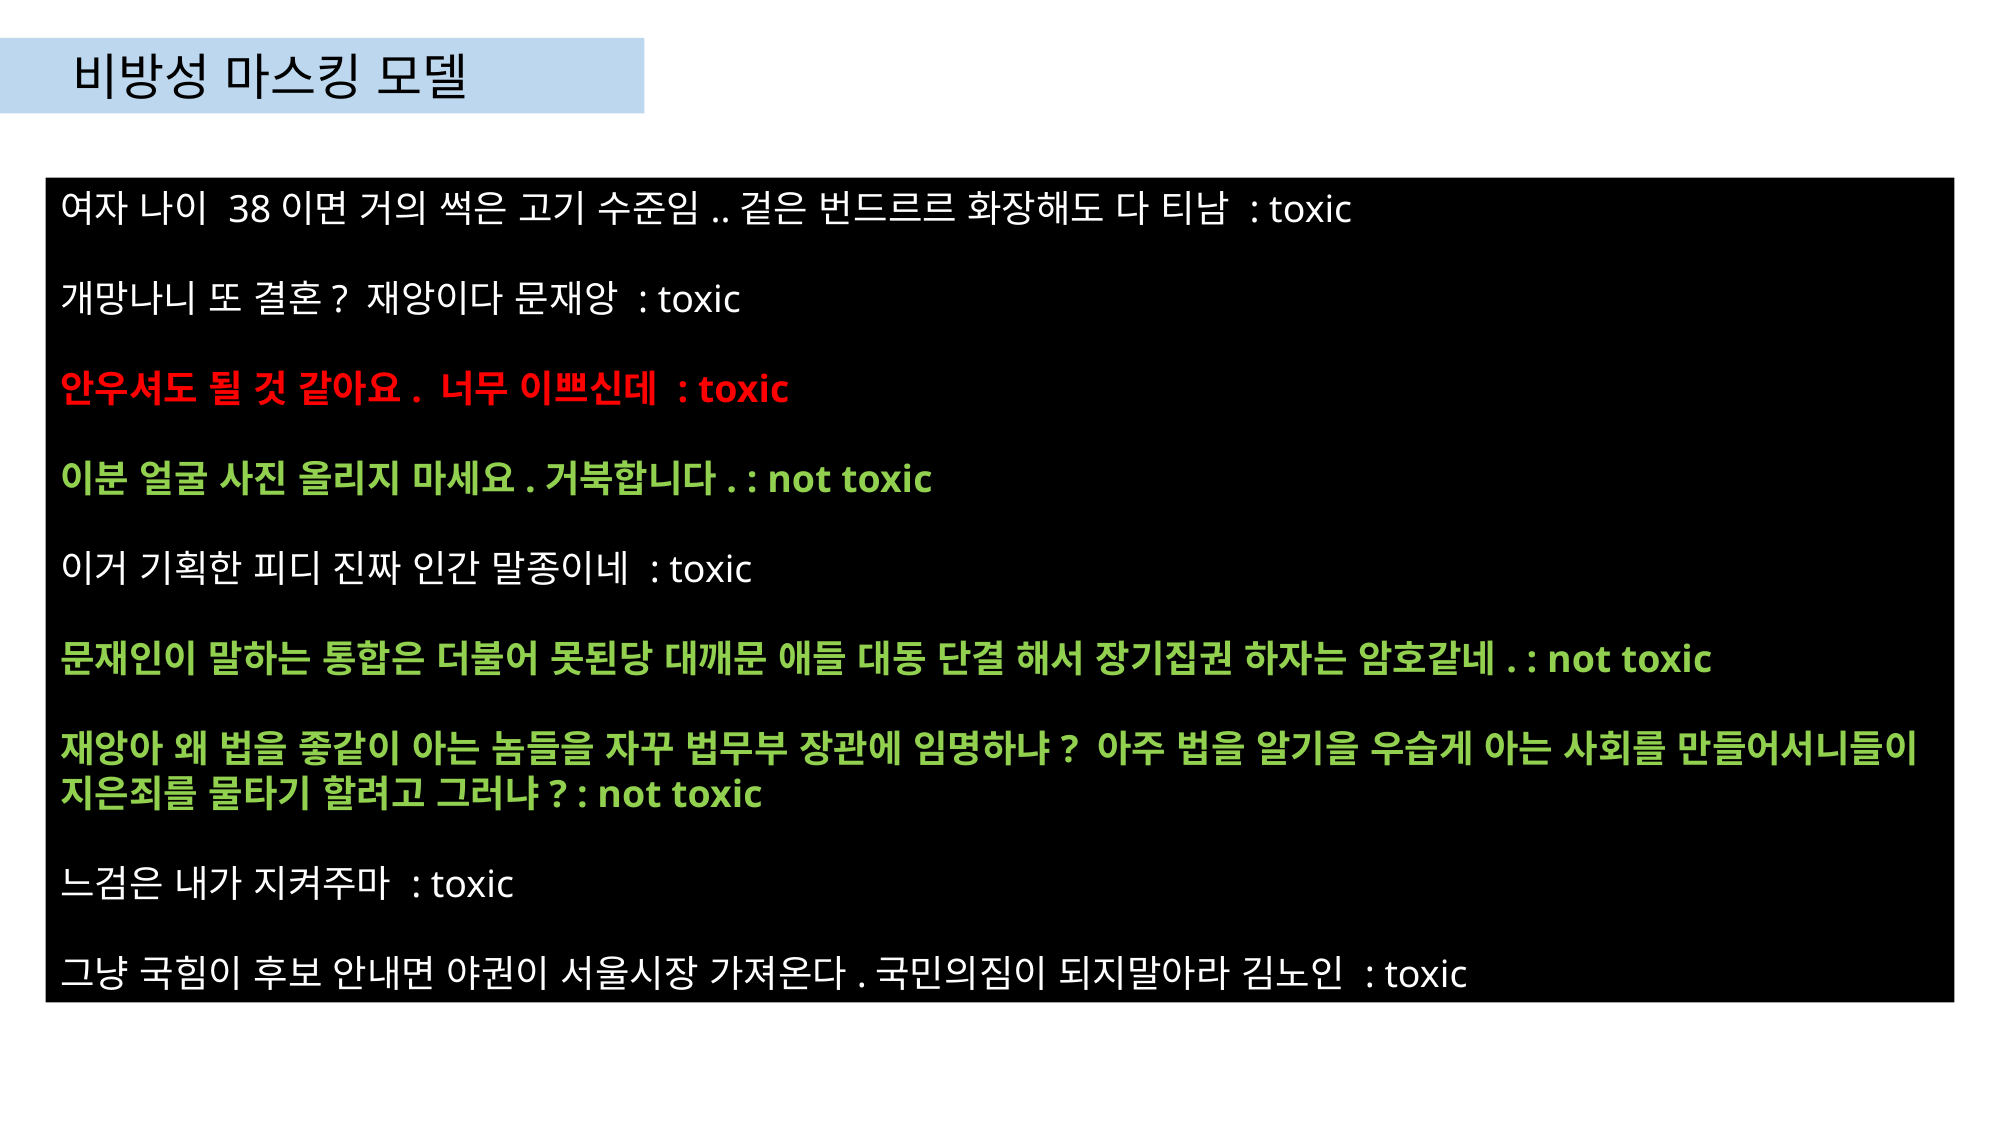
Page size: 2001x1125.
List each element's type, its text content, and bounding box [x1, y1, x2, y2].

text_box 여자 나이 38이면 거의 썩은 고기 수준임..겉은 번드르르 화장해도 다 티남 : toxic 개망나니 또 결혼? 재앙이다 문재앙 : toxic 안우셔도 될 것 같아요. 너무 이쁘신데 : toxic 이분 얼굴 사진 올리지 마세요.거북합니다. : not toxic 이거 기획한 피디 진짜 인간 말종이네 : toxic 문재인이 말하는 통합은 더불어 못된당 대깨문 애들 대동 단결 해서 장기집권 하자는 암호같네. : not toxic 재앙아 왜 법을 좋같이 아는 놈들을 자꾸 법무부 장관에 임명하냐? 아주 법을 알기을 우습게 아는 사회를 만들어서니들이 지은죄를 물타기 할려고 그러냐? : not toxic 느검은 내가 지켜주마 : toxic 그냥 국힘이 후보 안내면 야권이 서울시장 가져온다.국민의짐이 되지말아라 김노인 : toxic [45, 177, 1955, 1003]
text_box 비방성 마스킹 모델 [58, 37, 1214, 113]
text_box [0, 37, 645, 114]
